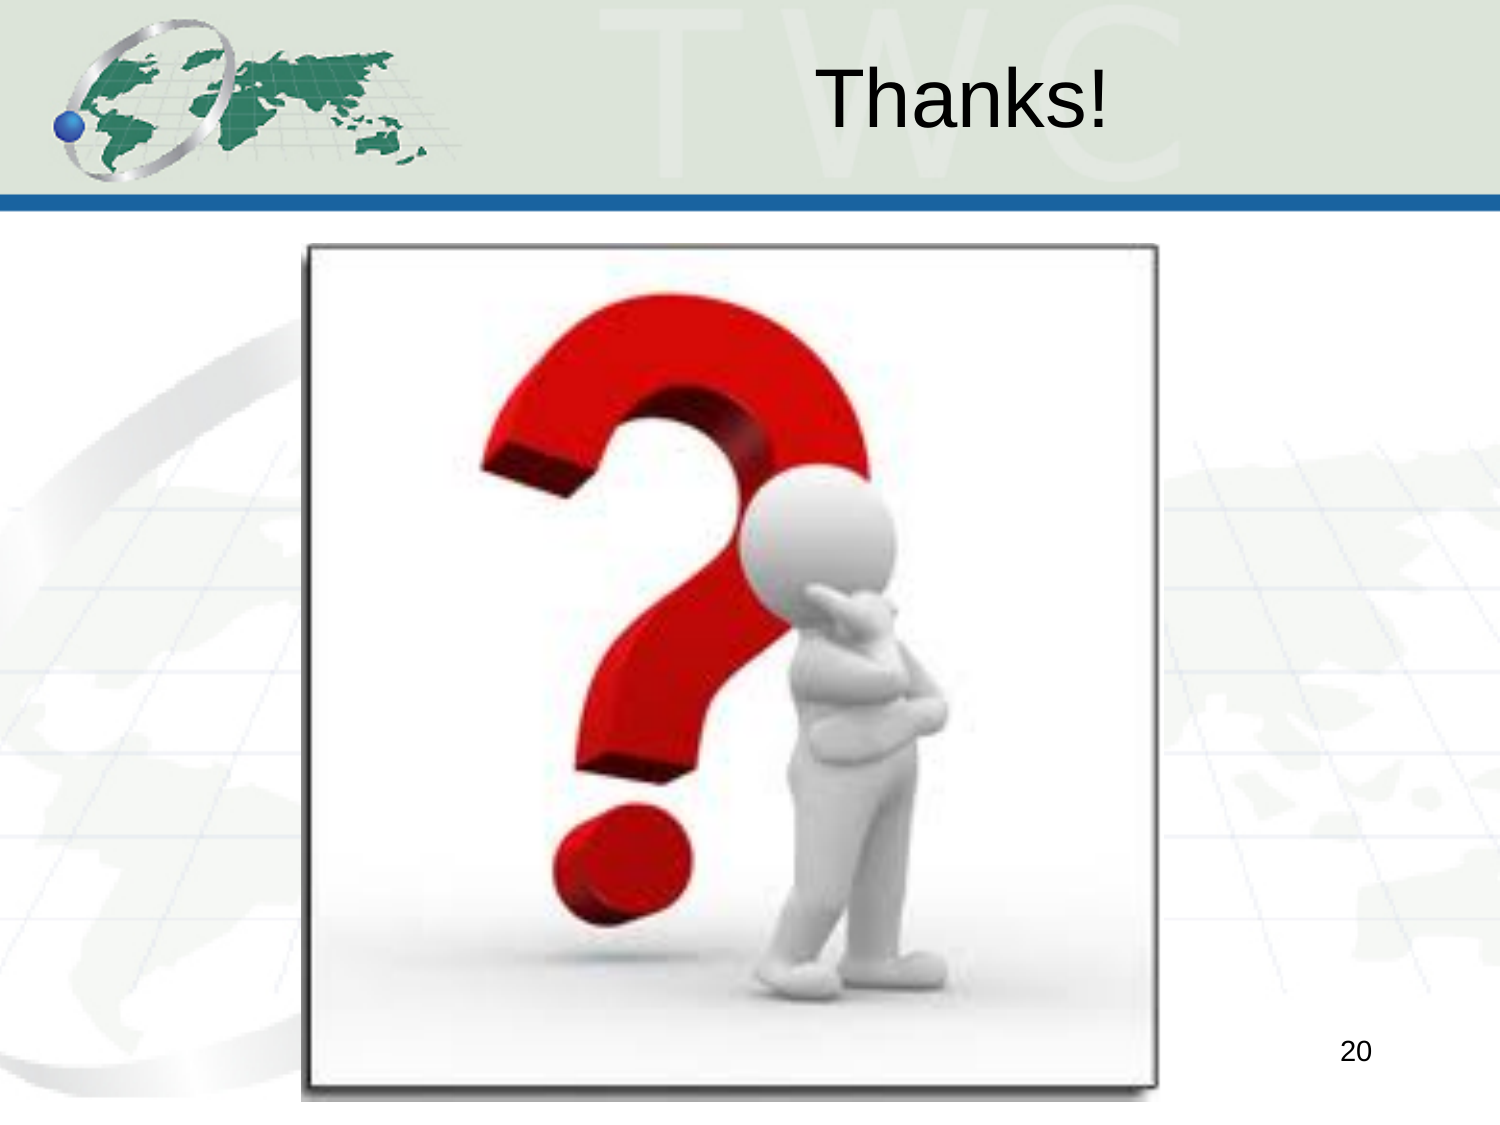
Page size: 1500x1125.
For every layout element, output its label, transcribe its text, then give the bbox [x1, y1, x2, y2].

title Thanks! [425, 0, 1500, 188]
slide_number 19 [1168, 1024, 1388, 1101]
picture [0, 0, 1500, 1125]
